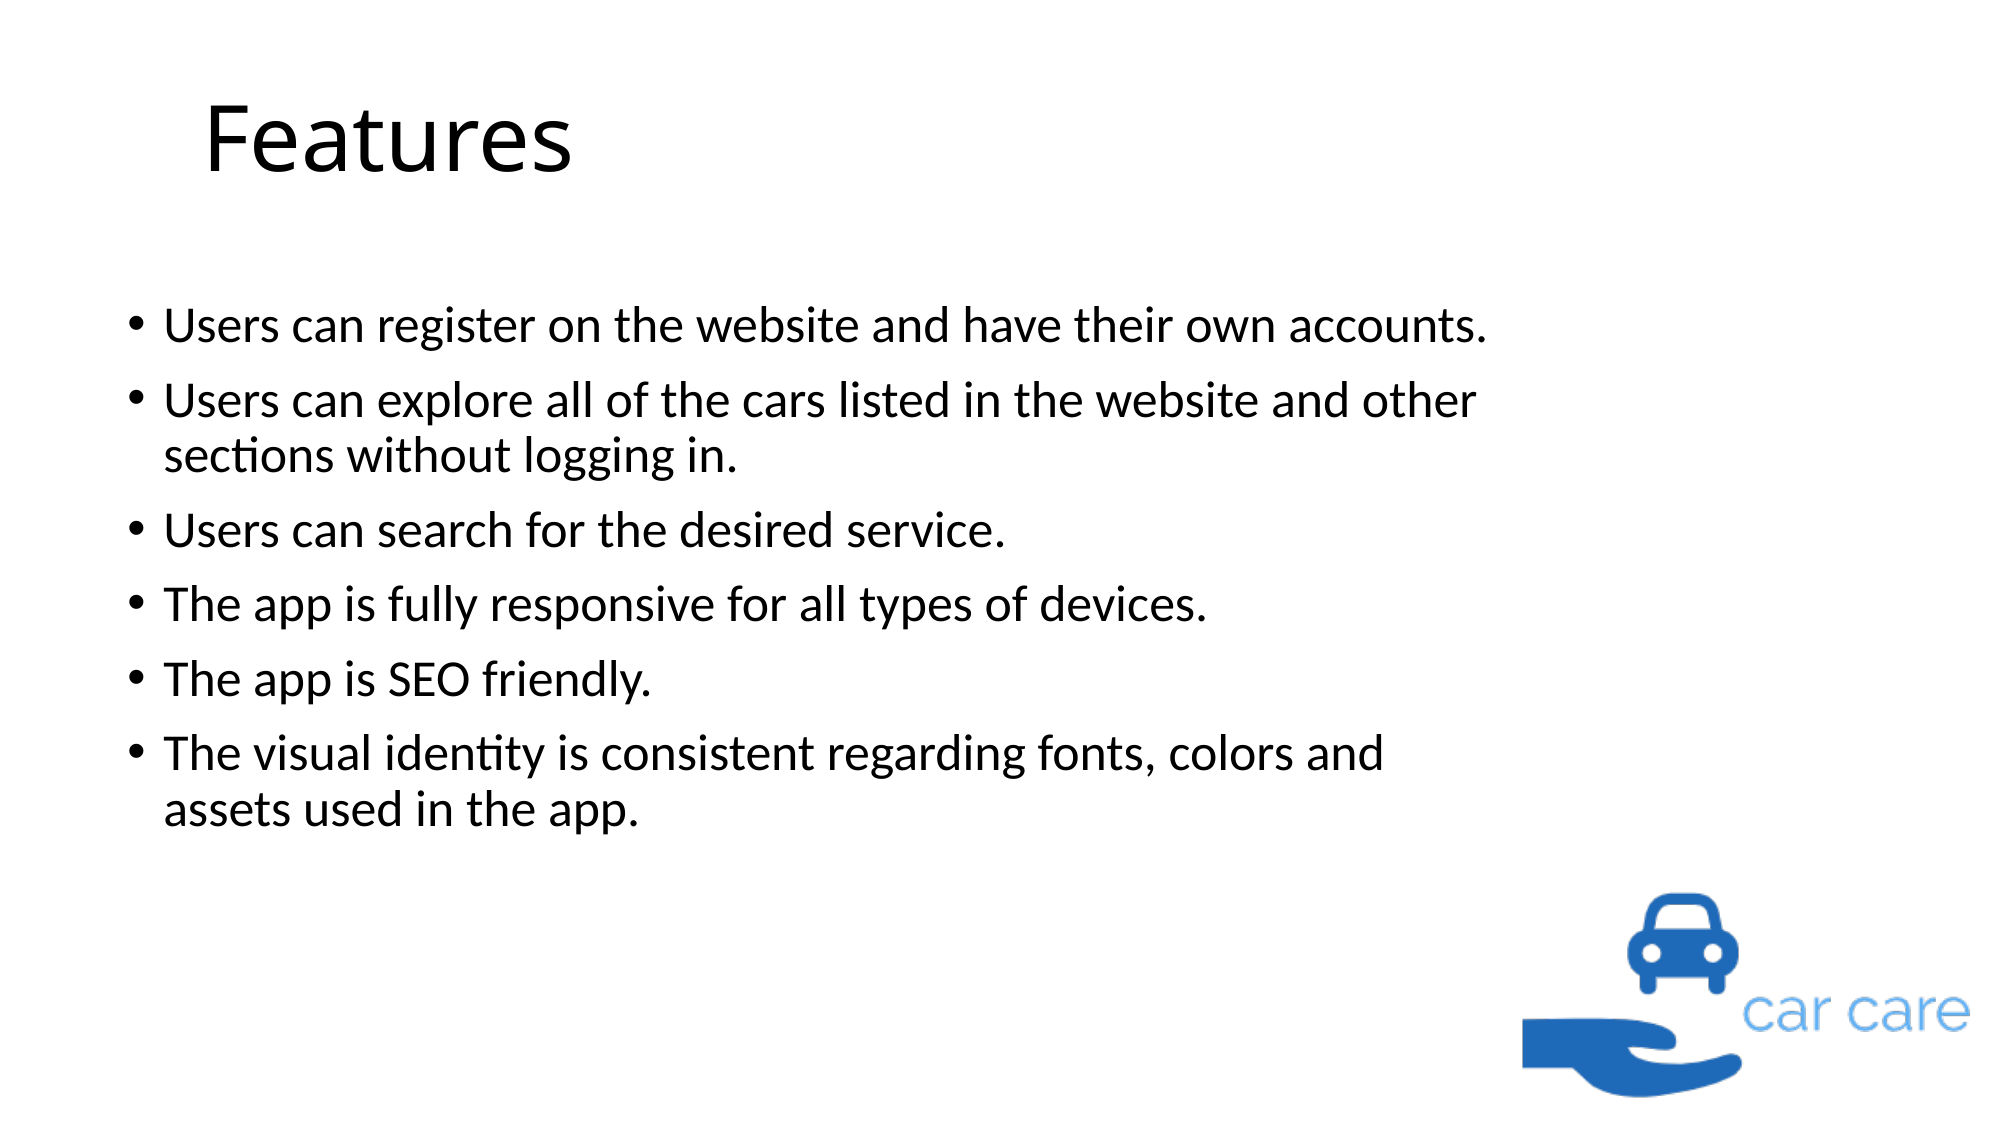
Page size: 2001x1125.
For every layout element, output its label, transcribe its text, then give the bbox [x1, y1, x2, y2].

title Features [187, 18, 1588, 266]
picture [1512, 883, 1981, 1107]
list Users can register on the website and have their own accounts. Users can explore all of the cars listed in the website and other sections without logging in. Users can search for the desired service. The app is fully responsive for all types of devices. The app is SEO friendly. The visual identity is consistent regarding fonts, colors and assets used in the app. [112, 290, 1513, 884]
